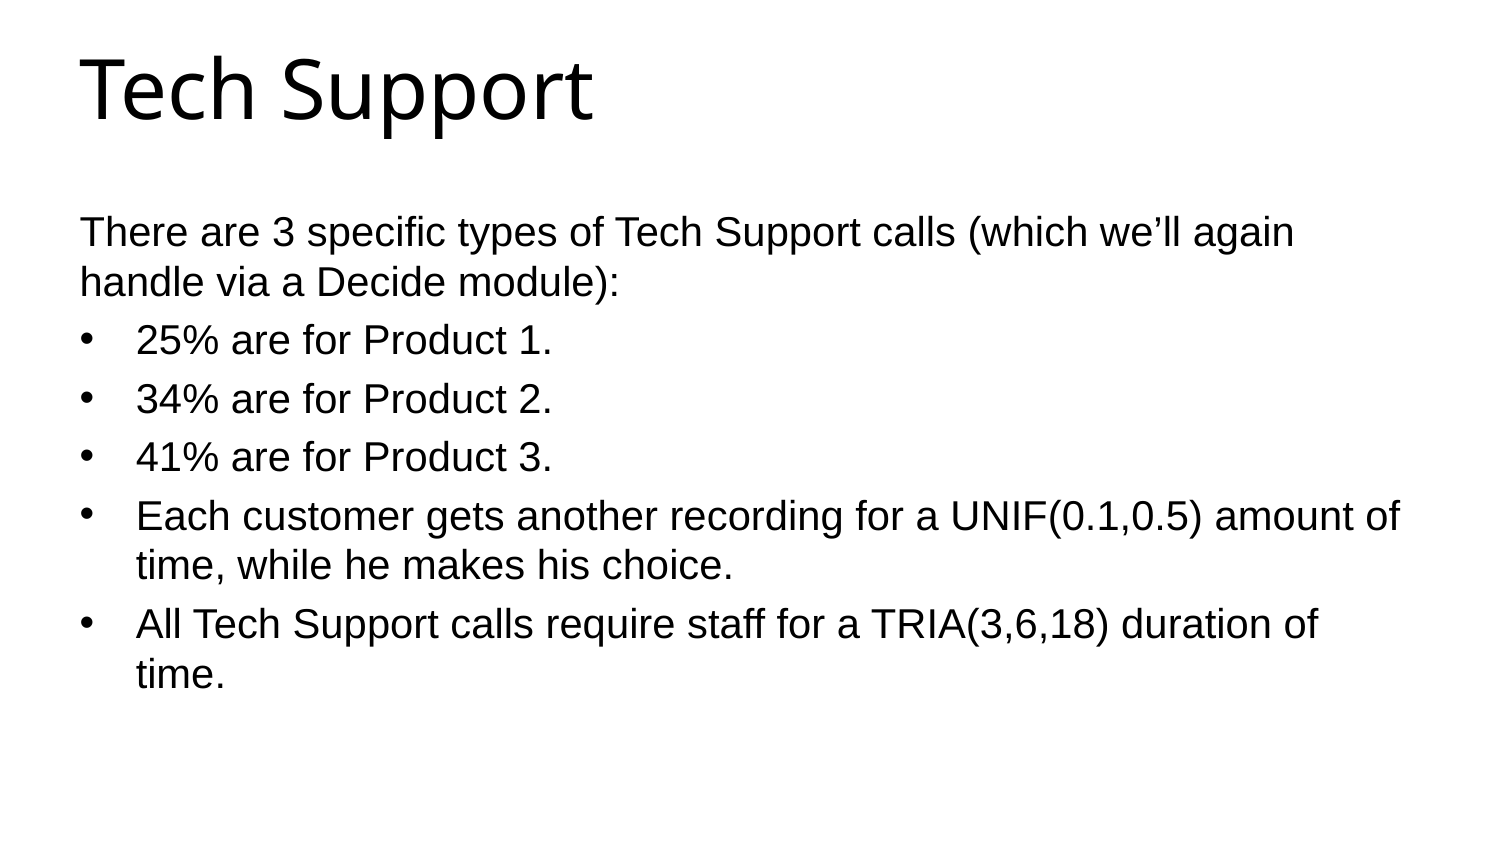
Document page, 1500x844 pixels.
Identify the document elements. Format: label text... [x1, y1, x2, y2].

list Tech Support [64, 28, 1318, 146]
text_box There are 3 specific types of Tech Support calls (which we’ll again handle via a Decide module): 25% are for Product 1. 34% are for Product 2. 41% are for Product 3. Each customer gets another recording for a UNIF(0.1,0.5) amount of time, while he makes his choice. All Tech Support calls require staff for a TRIA(3,6,18) duration of time. [64, 197, 1420, 844]
